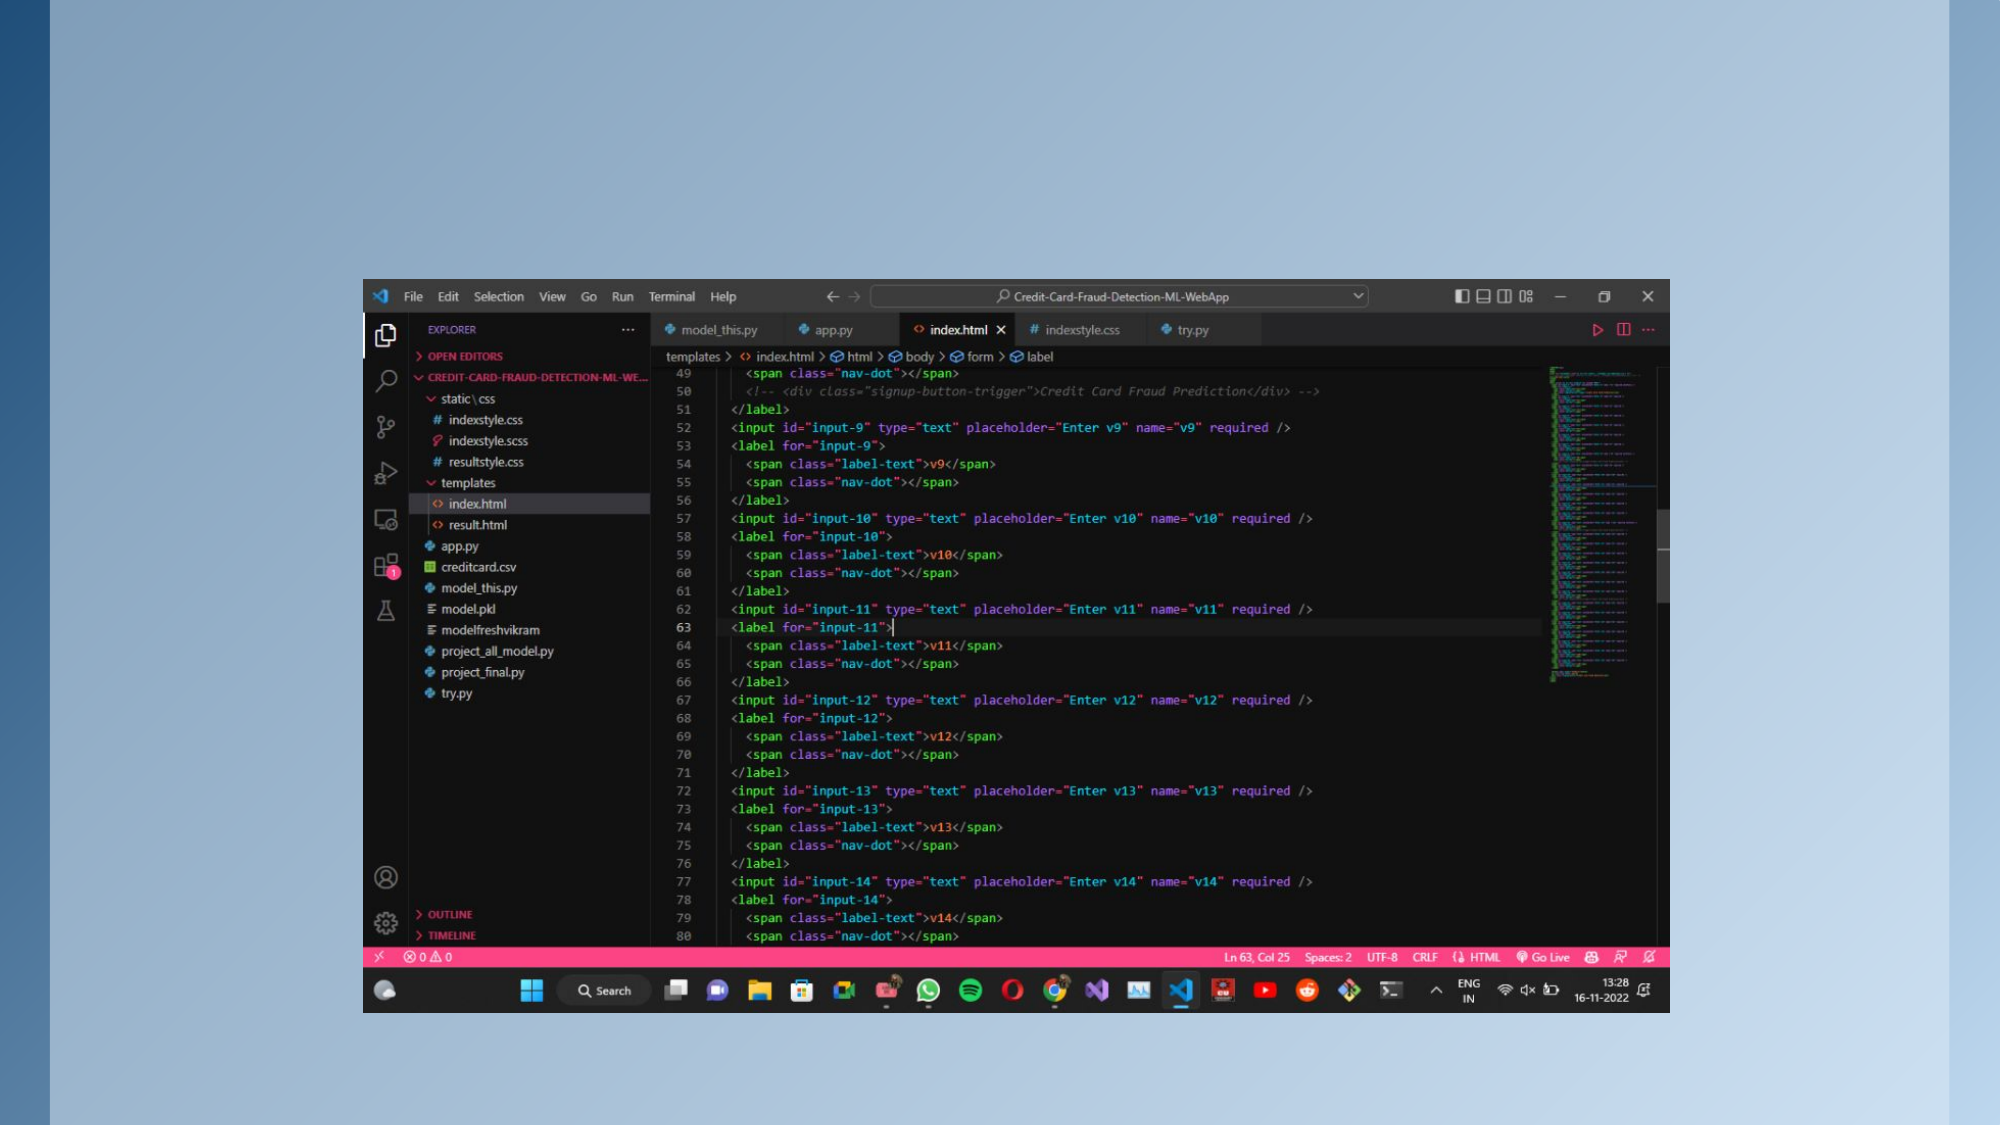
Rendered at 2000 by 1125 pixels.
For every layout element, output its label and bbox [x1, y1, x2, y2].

list [363, 279, 1670, 1013]
